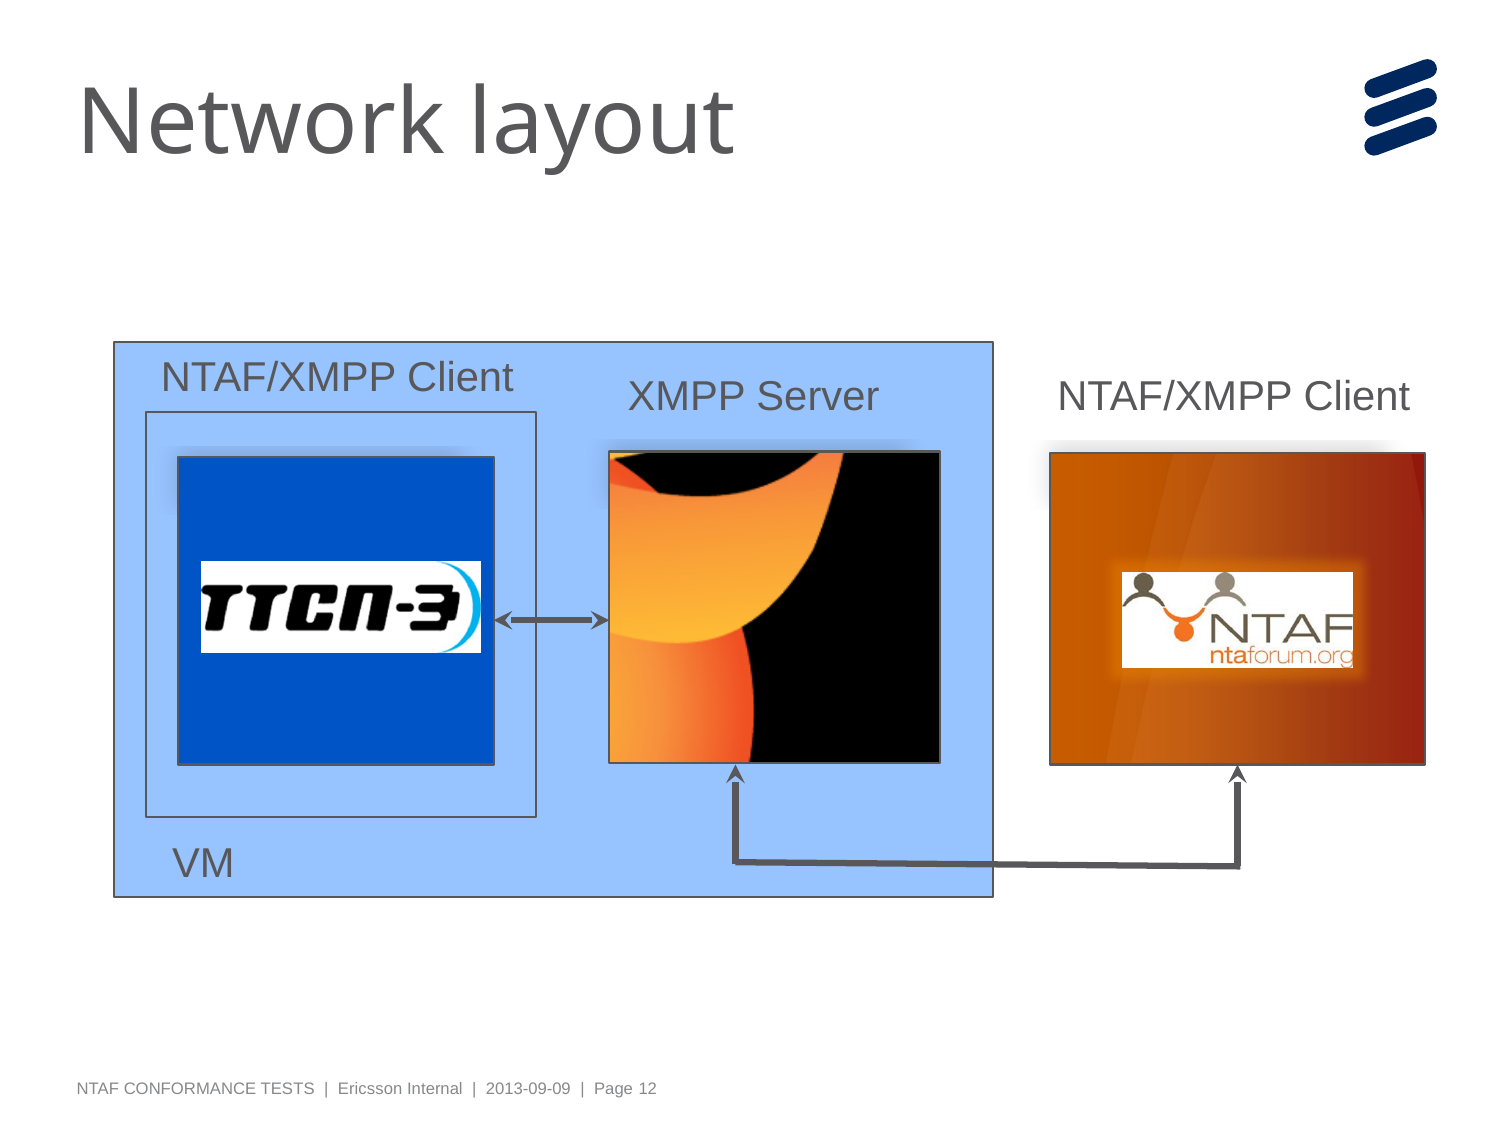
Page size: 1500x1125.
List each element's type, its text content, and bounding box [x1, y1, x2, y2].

title Network layout [64, 39, 1294, 218]
picture [200, 561, 481, 654]
picture [1121, 571, 1353, 668]
text_box [177, 457, 494, 765]
text_box [113, 342, 994, 898]
text_box NTAF/XMPP Client [146, 342, 582, 407]
text_box [609, 451, 940, 764]
text_box mapping [1108, 558, 1367, 682]
text_box VM [157, 828, 290, 894]
text_box [1049, 452, 1425, 765]
text_box NTAF/XMPP Client [1042, 361, 1433, 426]
text_box XMPP Server [612, 360, 937, 426]
text_box [146, 412, 536, 817]
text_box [735, 861, 1241, 867]
